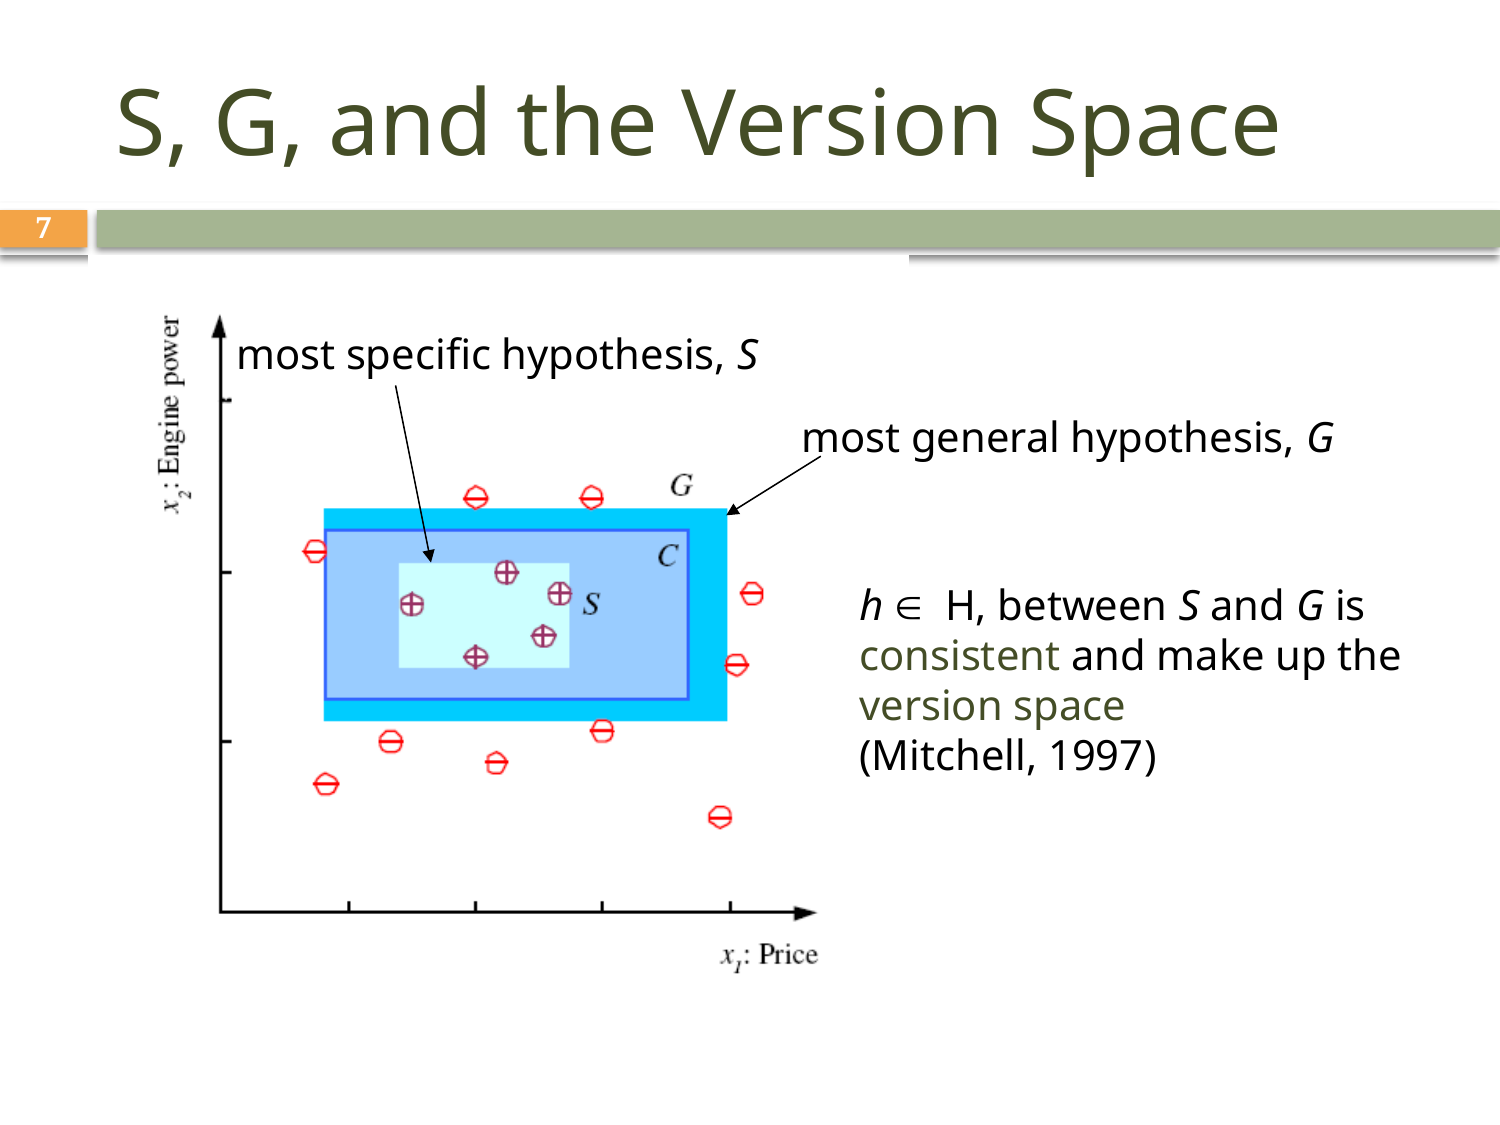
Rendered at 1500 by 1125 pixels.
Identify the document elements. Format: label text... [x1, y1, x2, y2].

text_box most general hypothesis, G [914, 403, 1350, 468]
slide_number 7 [0, 208, 88, 249]
text_box h Î H, between S and G is consistent and make up the version space (Mitchell, 1997) [914, 571, 1436, 787]
title S, G, and the Version Space [100, 37, 1438, 200]
picture [88, 255, 910, 1022]
